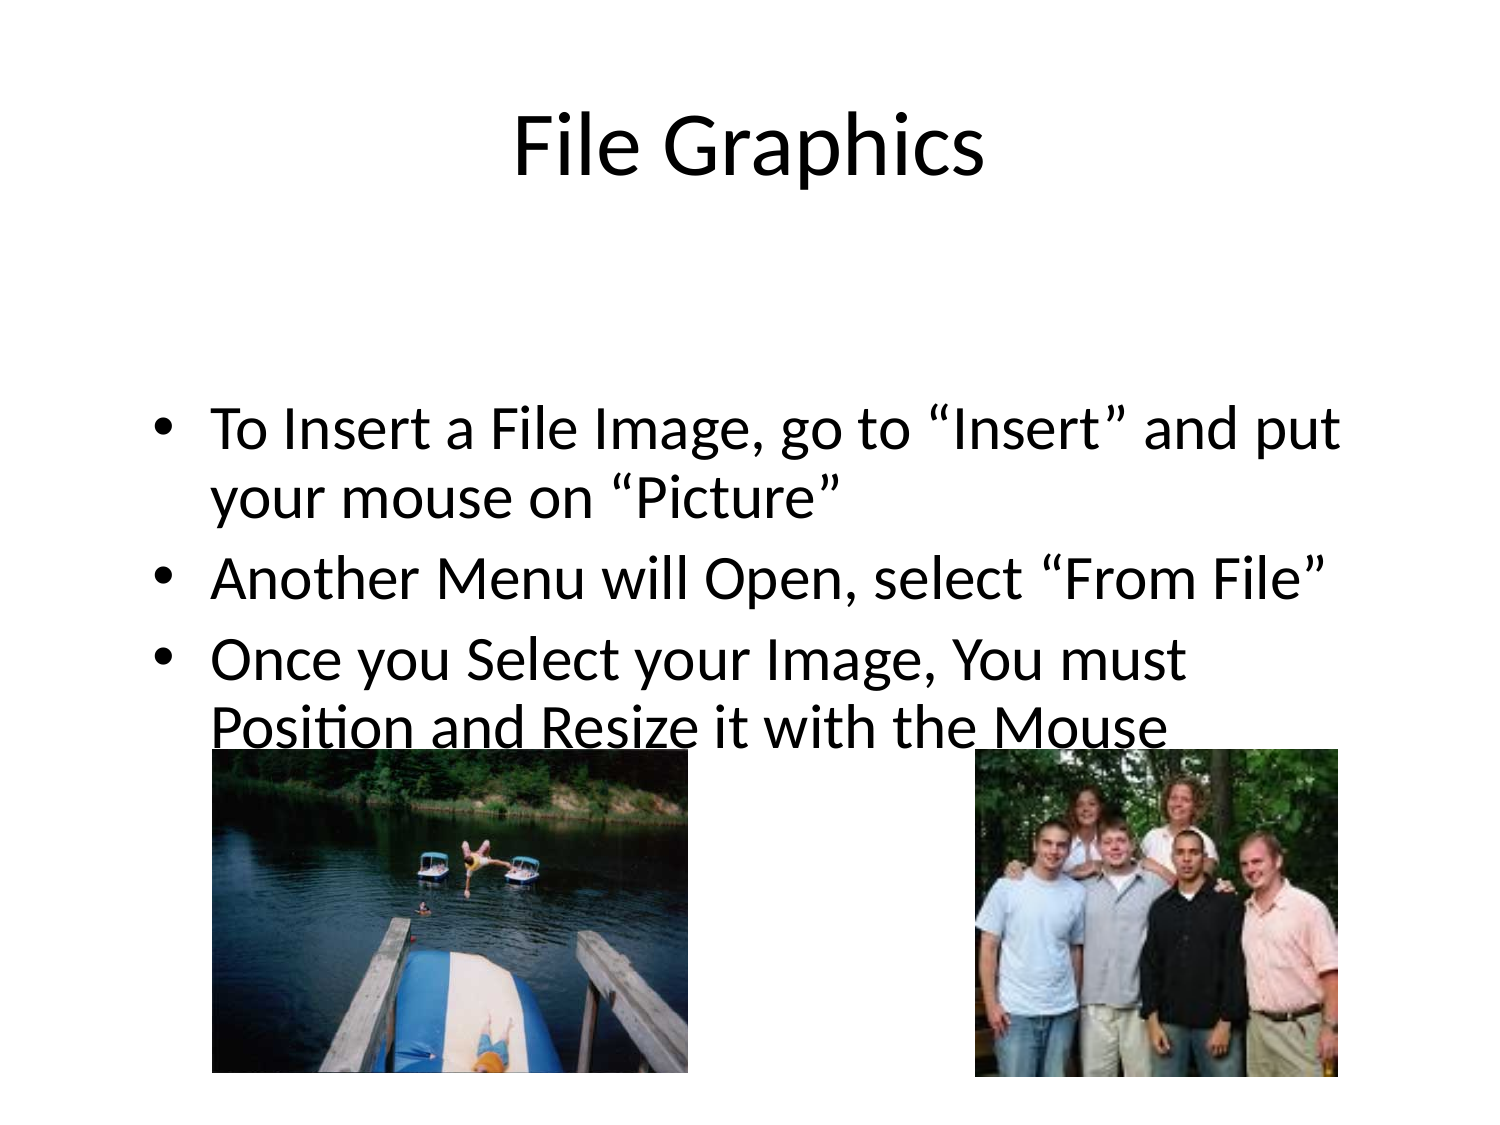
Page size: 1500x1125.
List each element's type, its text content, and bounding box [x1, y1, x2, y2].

list To Insert a File Image, go to “Insert” and put your mouse on “Picture” Another Menu will Open, select “From File” Once you Select your Image, You must Position and Resize it with the Mouse [137, 387, 1400, 775]
picture [974, 749, 1338, 1077]
title File Graphics [75, 45, 1425, 233]
picture [212, 749, 688, 1074]
